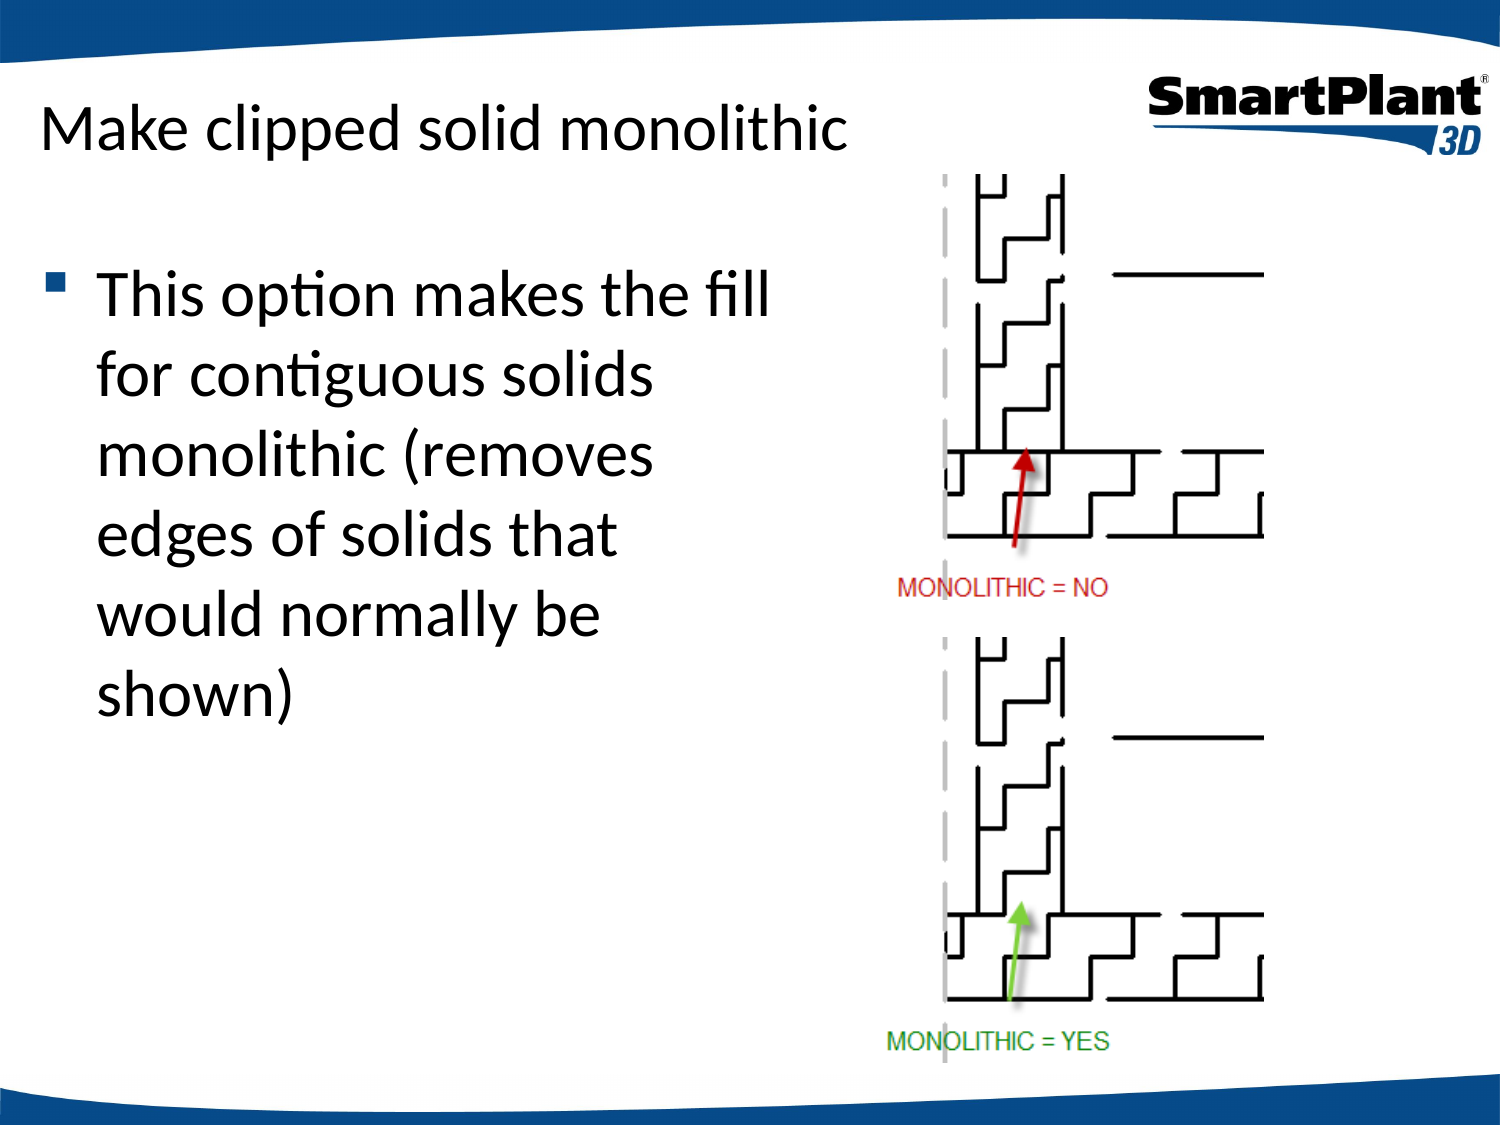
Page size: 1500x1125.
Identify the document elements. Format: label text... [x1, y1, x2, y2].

picture [0, 0, 1500, 63]
picture [849, 637, 1265, 1063]
picture [849, 174, 1265, 601]
title Make clipped solid monolithic [24, 29, 1138, 218]
list This option makes the fill for contiguous solids monolithic (removes edges of solids that would normally be shown) [25, 242, 788, 973]
picture [1149, 74, 1489, 155]
picture [0, 1074, 1500, 1125]
